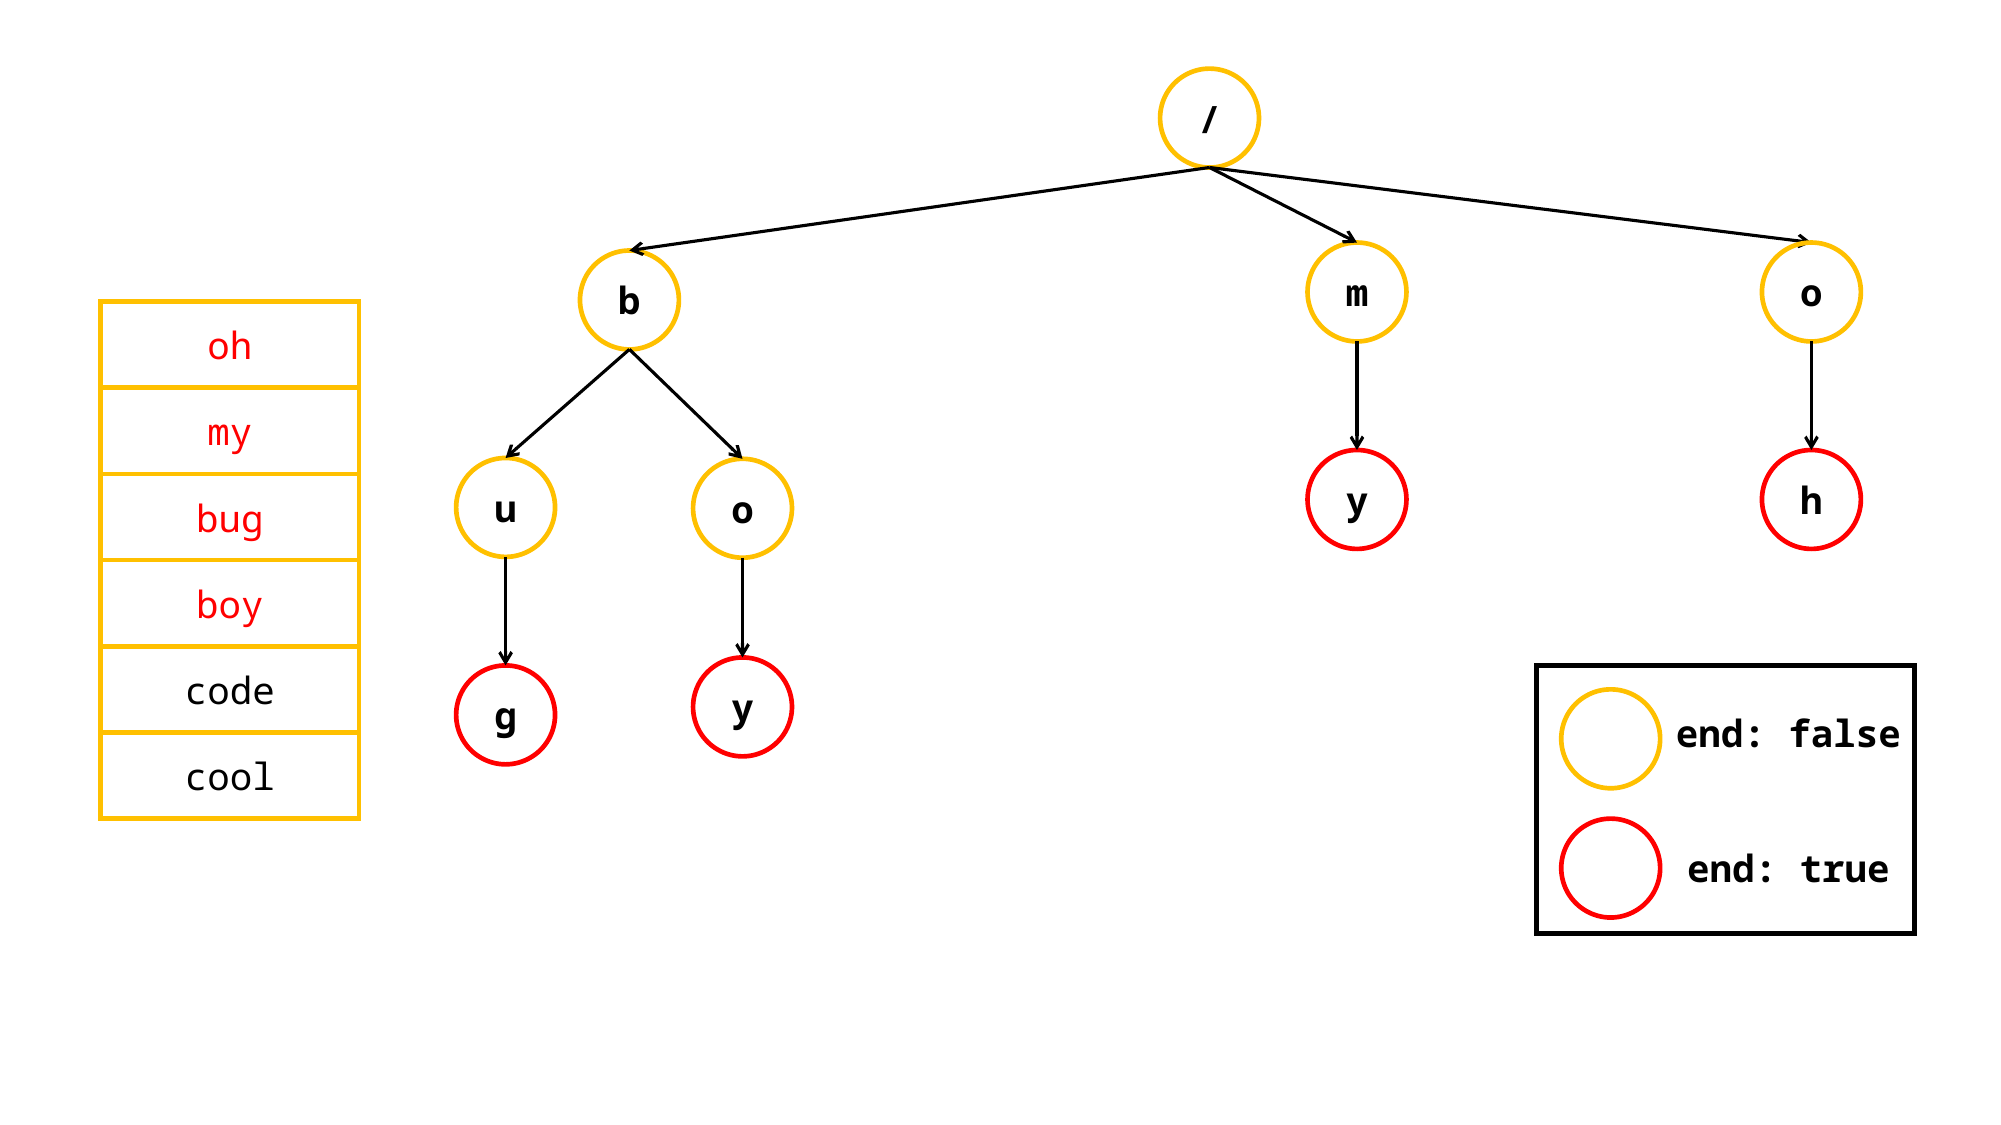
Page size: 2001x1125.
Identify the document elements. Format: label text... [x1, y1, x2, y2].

text_box o [1760, 241, 1862, 343]
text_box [629, 349, 743, 459]
text_box my [99, 387, 360, 473]
text_box b [578, 249, 680, 349]
text_box o [692, 457, 794, 559]
text_box code [99, 645, 360, 731]
text_box y [1306, 449, 1408, 550]
text_box boy [99, 559, 360, 645]
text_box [629, 167, 1210, 251]
text_box m [1306, 243, 1408, 343]
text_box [1357, 167, 1812, 243]
text_box / [1159, 67, 1261, 167]
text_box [505, 349, 629, 458]
text_box cool [99, 731, 360, 820]
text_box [1210, 167, 1357, 243]
text_box y [692, 656, 794, 758]
text_box [1535, 664, 1916, 934]
text_box bug [99, 473, 360, 559]
text_box h [1760, 449, 1862, 550]
text_box u [455, 456, 557, 558]
text_box oh [99, 301, 360, 387]
text_box g [455, 664, 557, 766]
